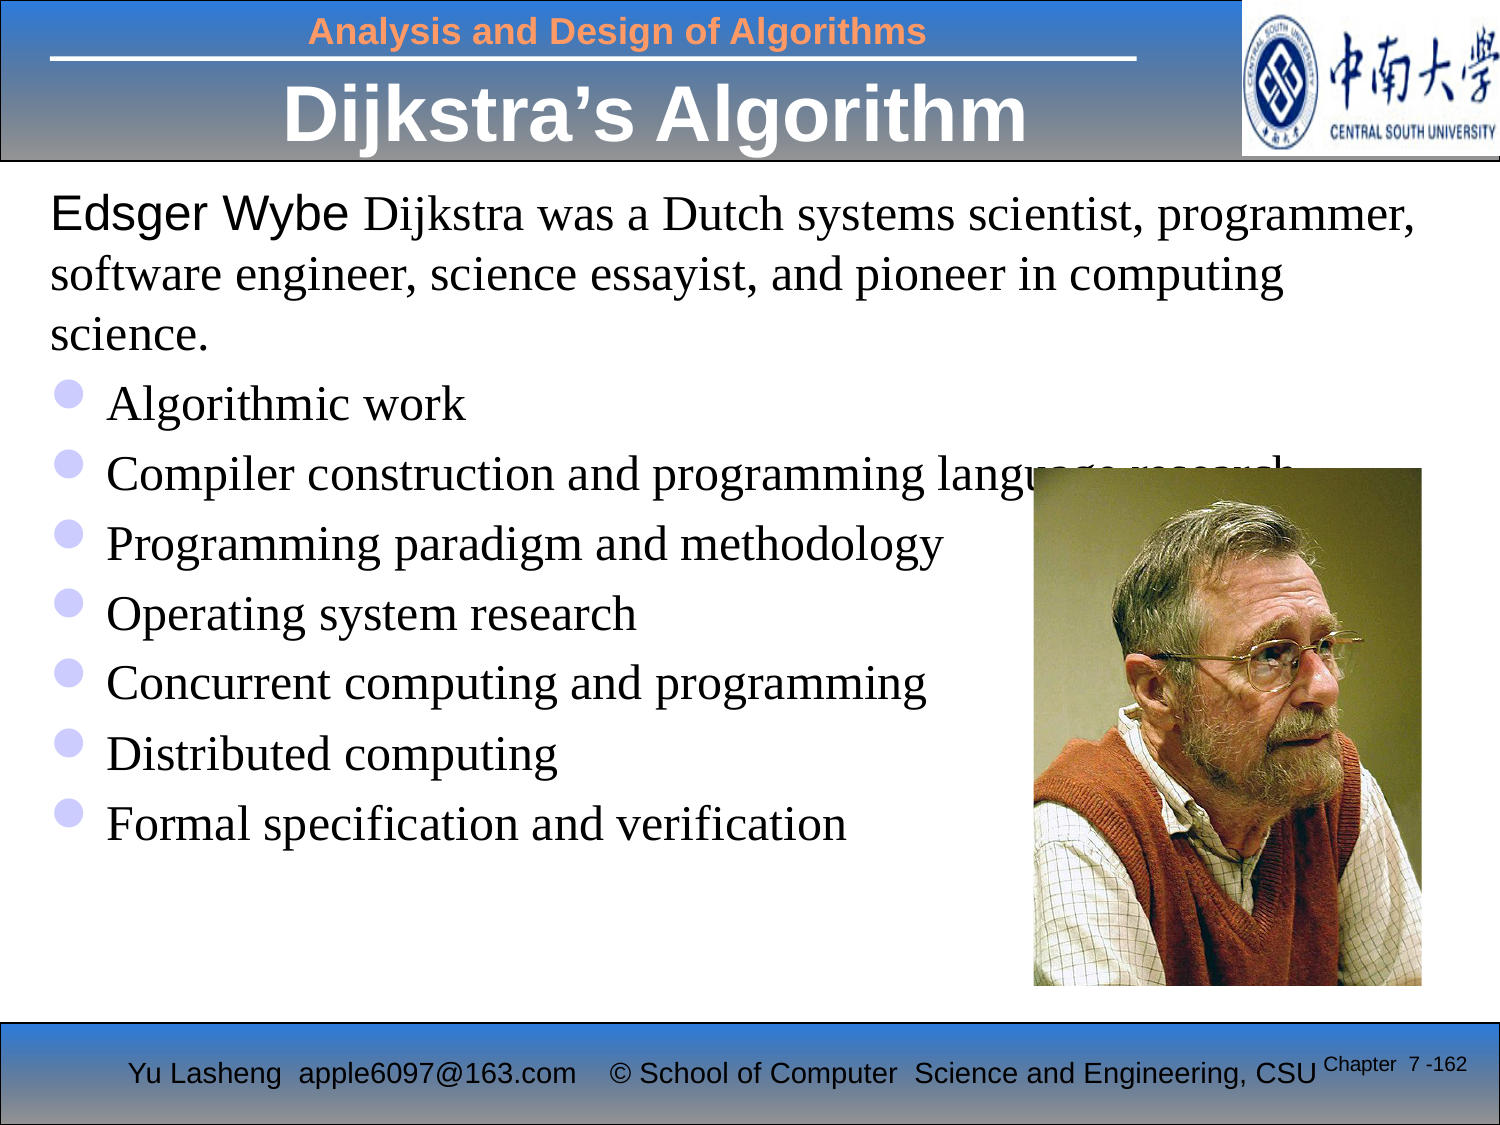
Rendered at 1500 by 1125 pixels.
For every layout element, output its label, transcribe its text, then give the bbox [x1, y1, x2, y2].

picture [1242, 0, 1500, 156]
list Edsger Wybe Dijkstra was a Dutch systems scientist, programmer, software engineer, science essayist, and pioneer in computing science. Algorithmic work Compiler construction and programming language research, Programming paradigm and methodology Operating system research Concurrent computing and programming Distributed computing Formal specification and verification [34, 172, 1454, 1006]
slide_number Chapter 7 -162 [1293, 1042, 1483, 1118]
picture [1033, 467, 1422, 986]
title Dijkstra’s Algorithm [70, 58, 1243, 162]
